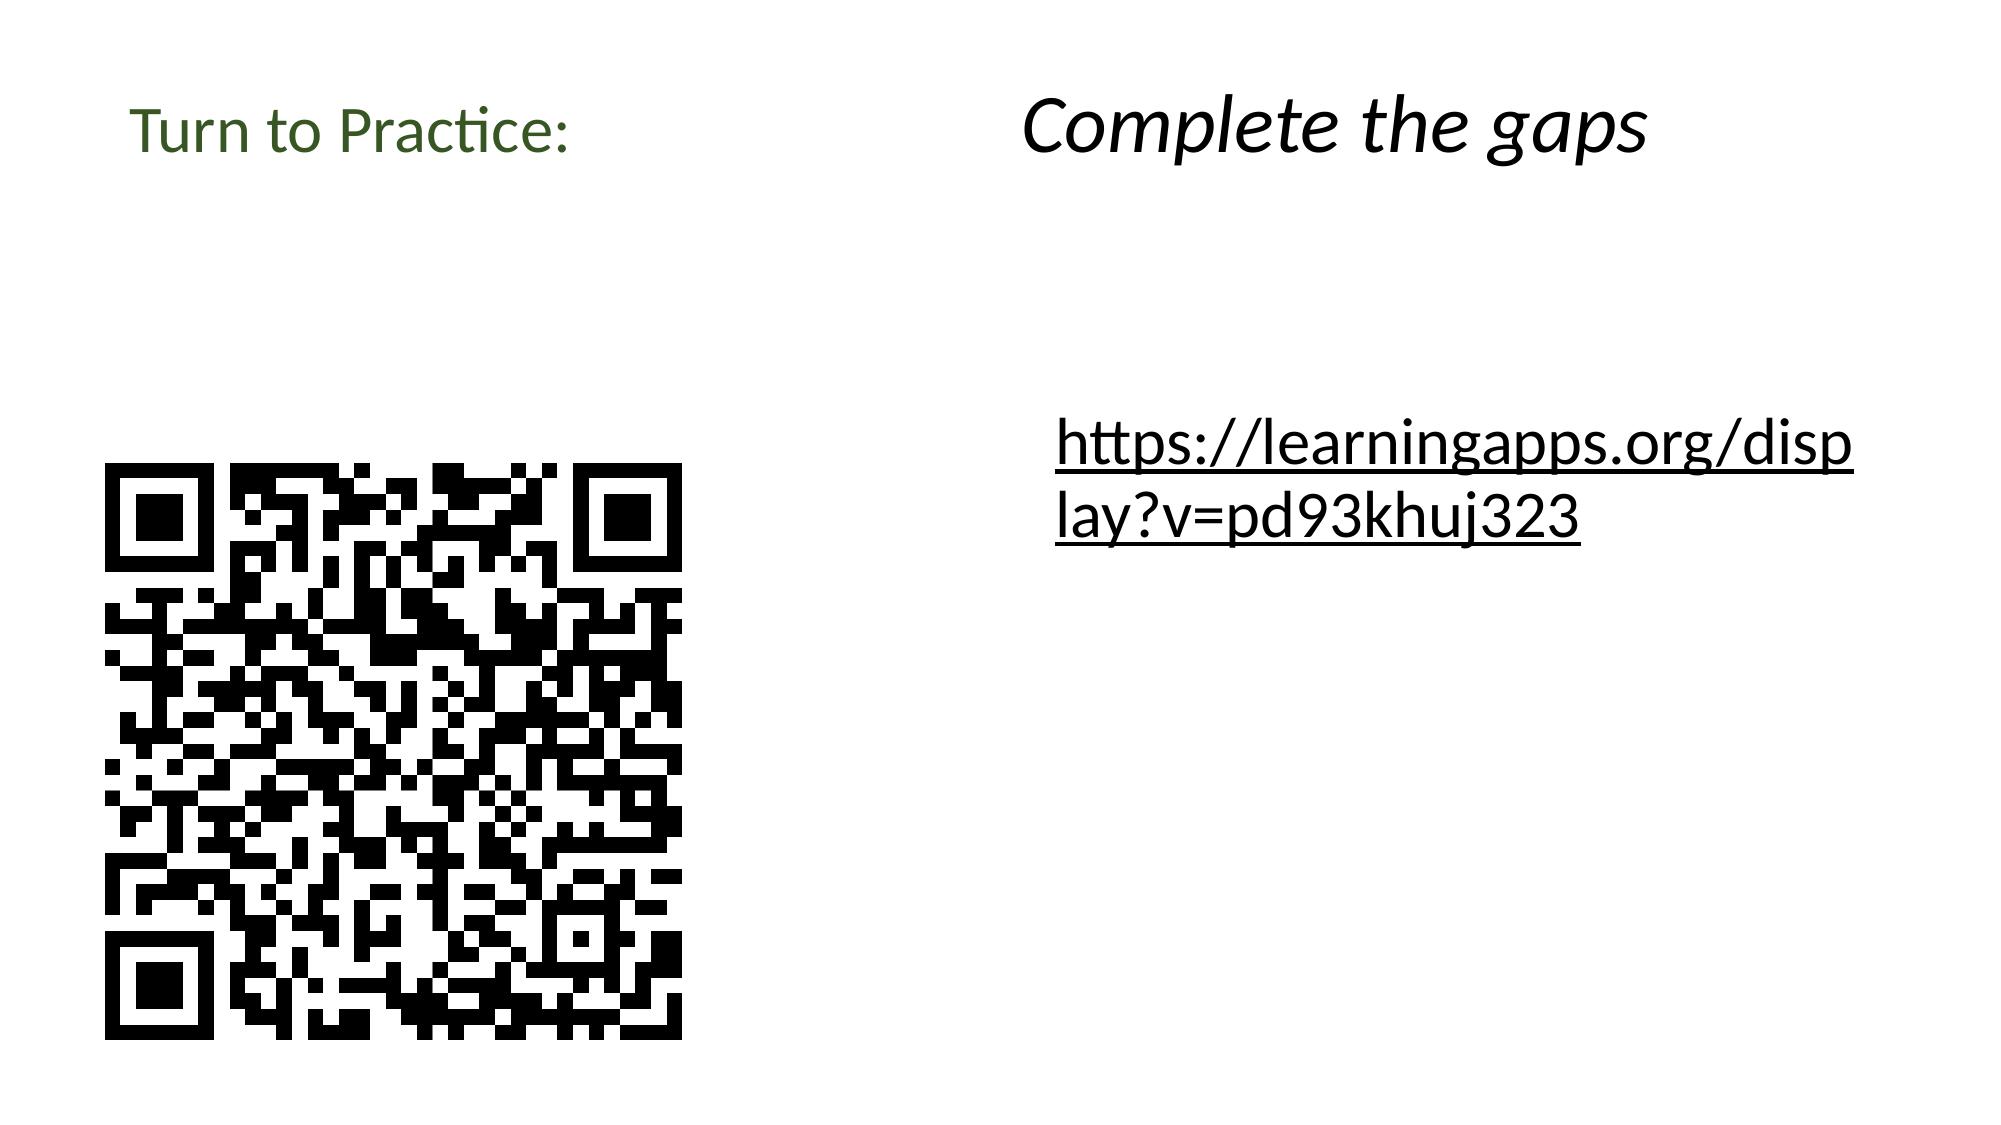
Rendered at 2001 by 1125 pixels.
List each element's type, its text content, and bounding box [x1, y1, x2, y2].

text_box Turn to Practice: Complete the gaps [114, 54, 1908, 177]
text_box https://learningapps.org/display?v=pd93khuj323 [1040, 385, 1875, 572]
picture [73, 431, 713, 1071]
